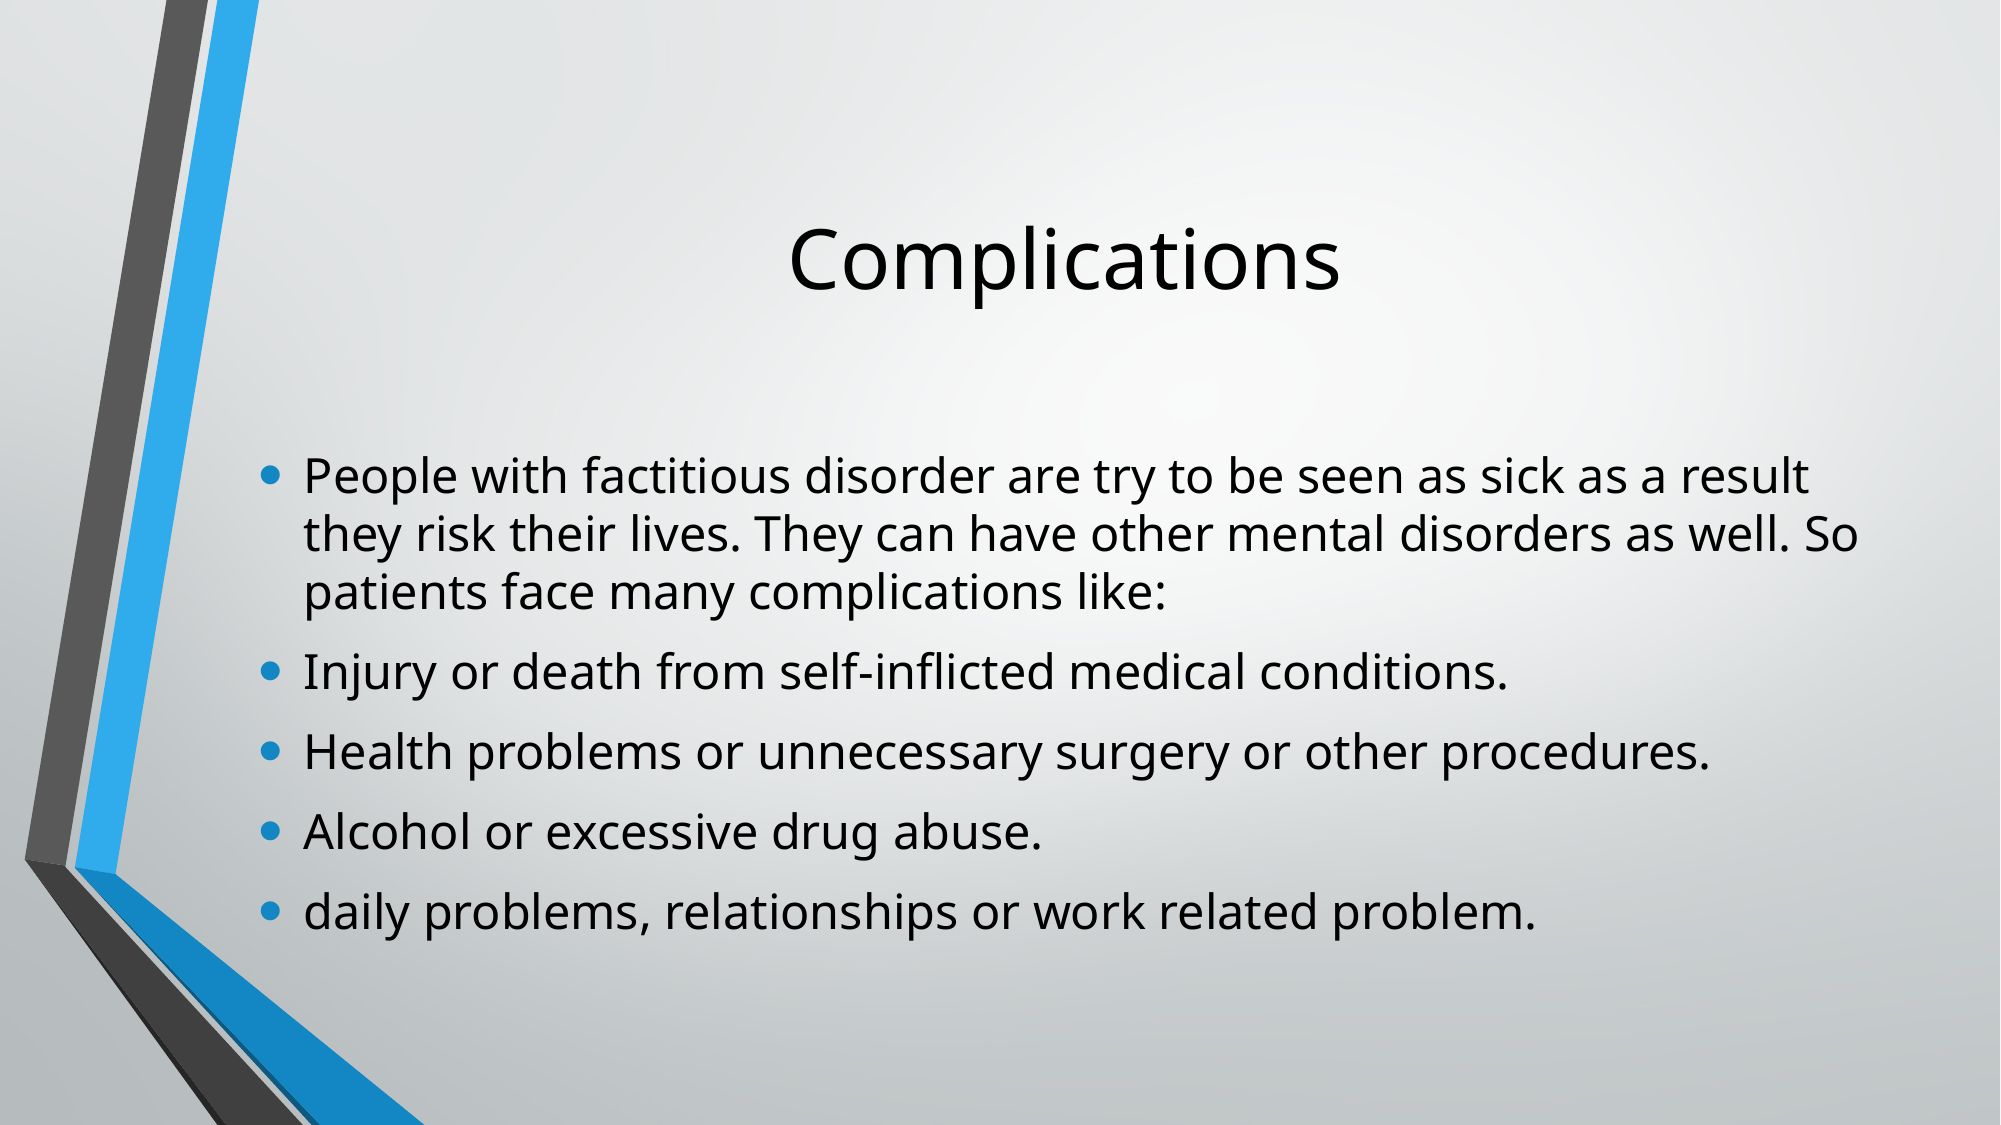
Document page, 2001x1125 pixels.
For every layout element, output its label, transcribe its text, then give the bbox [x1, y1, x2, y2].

list People with factitious disorder are try to be seen as sick as a result they risk their lives. They can have other mental disorders as well. So patients face many complications like: Injury or death from self-inflicted medical conditions. Health problems or unnecessary surgery or other procedures. Alcohol or excessive drug abuse. daily problems, relationships or work related problem. [243, 437, 1887, 950]
title Complications [243, 112, 1887, 400]
